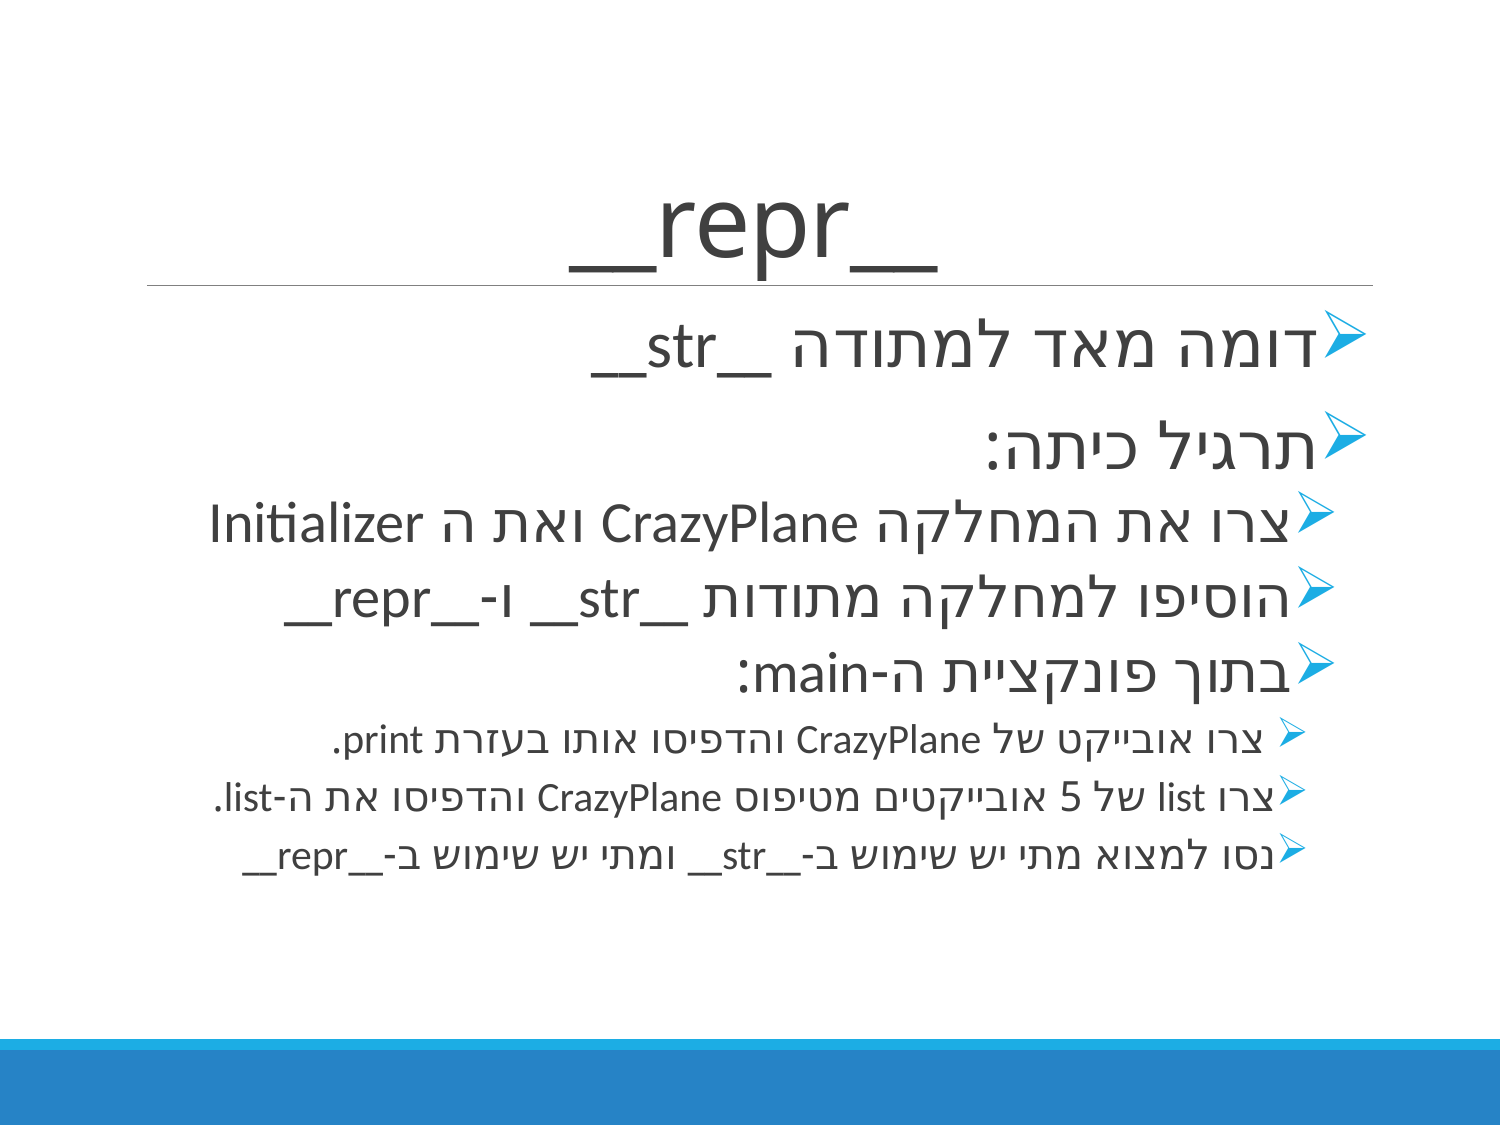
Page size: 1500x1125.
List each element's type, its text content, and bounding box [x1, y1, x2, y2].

title __repr__ [135, 47, 1373, 285]
list דומה מאד למתודה __str__ תרגיל כיתה: צרו את המחלקה CrazyPlane ואת ה Initializer הוסיפו למחלקה מתודות __str__ ו-__repr__ בתוך פונקציית ה-main: צרו אובייקט של CrazyPlane והדפיסו אותו בעזרת print. צרו list של 5 אובייקטים מטיפוס CrazyPlane והדפיסו את ה-list. נסו למצוא מתי יש שימוש ב-__str__ ומתי יש שימוש ב-__repr__ [135, 302, 1373, 1071]
